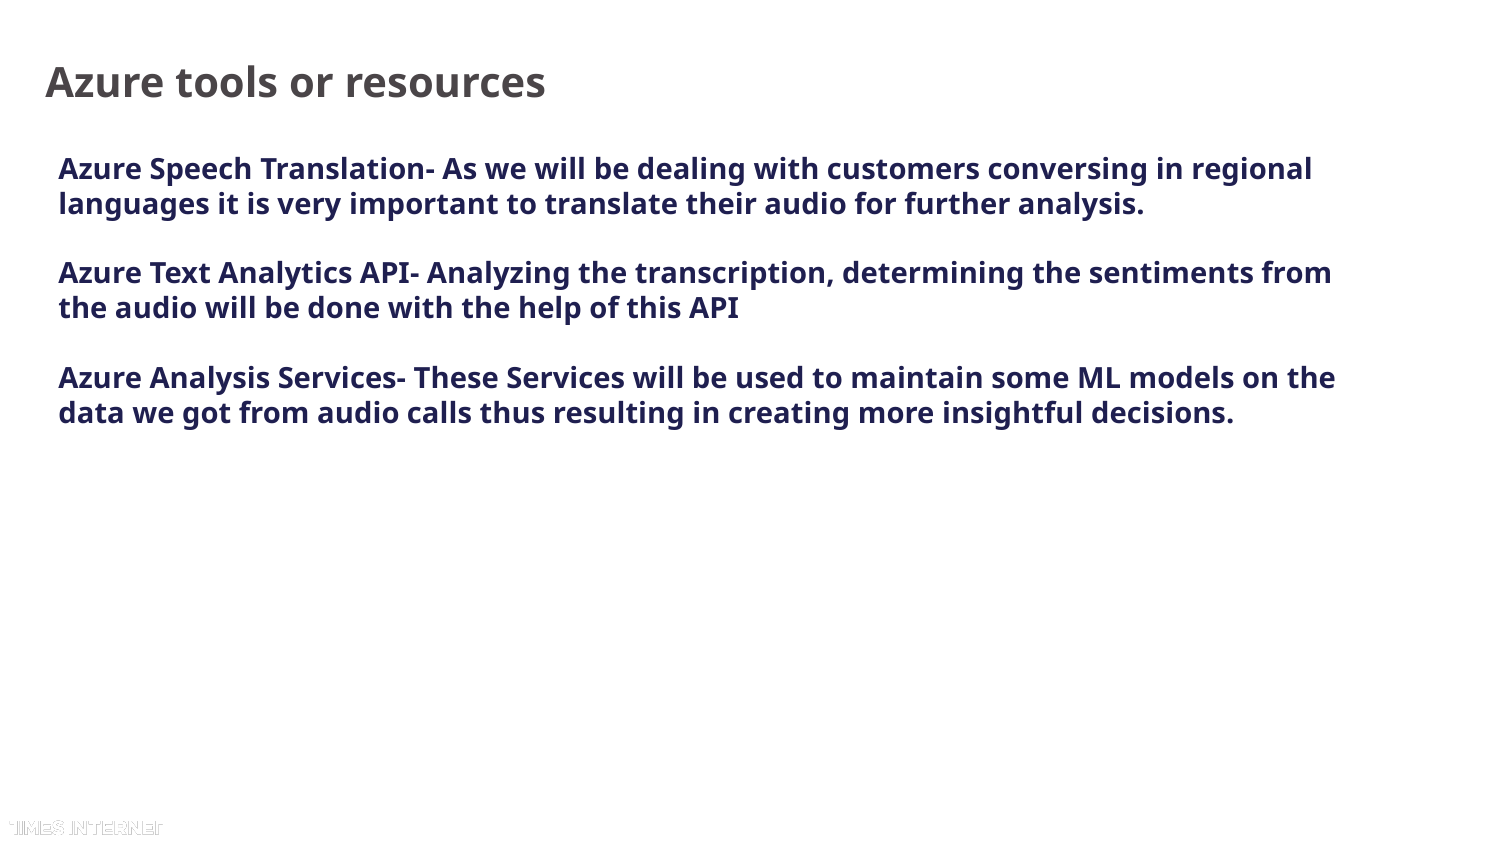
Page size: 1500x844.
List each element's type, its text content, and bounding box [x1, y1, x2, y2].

title Azure tools or resources [30, 40, 1389, 135]
picture [8, 818, 164, 837]
title Azure Speech Translation- As we will be dealing with customers conversing in regional languages it is very important to translate their audio for further analysis. Azure Text Analytics API- Analyzing the transcription, determining the sentiments from the audio will be done with the help of this API Azure Analysis Services- These Services will be used to maintain some ML models on the data we got from audio calls thus resulting in creating more insightful decisions. [43, 135, 1402, 230]
